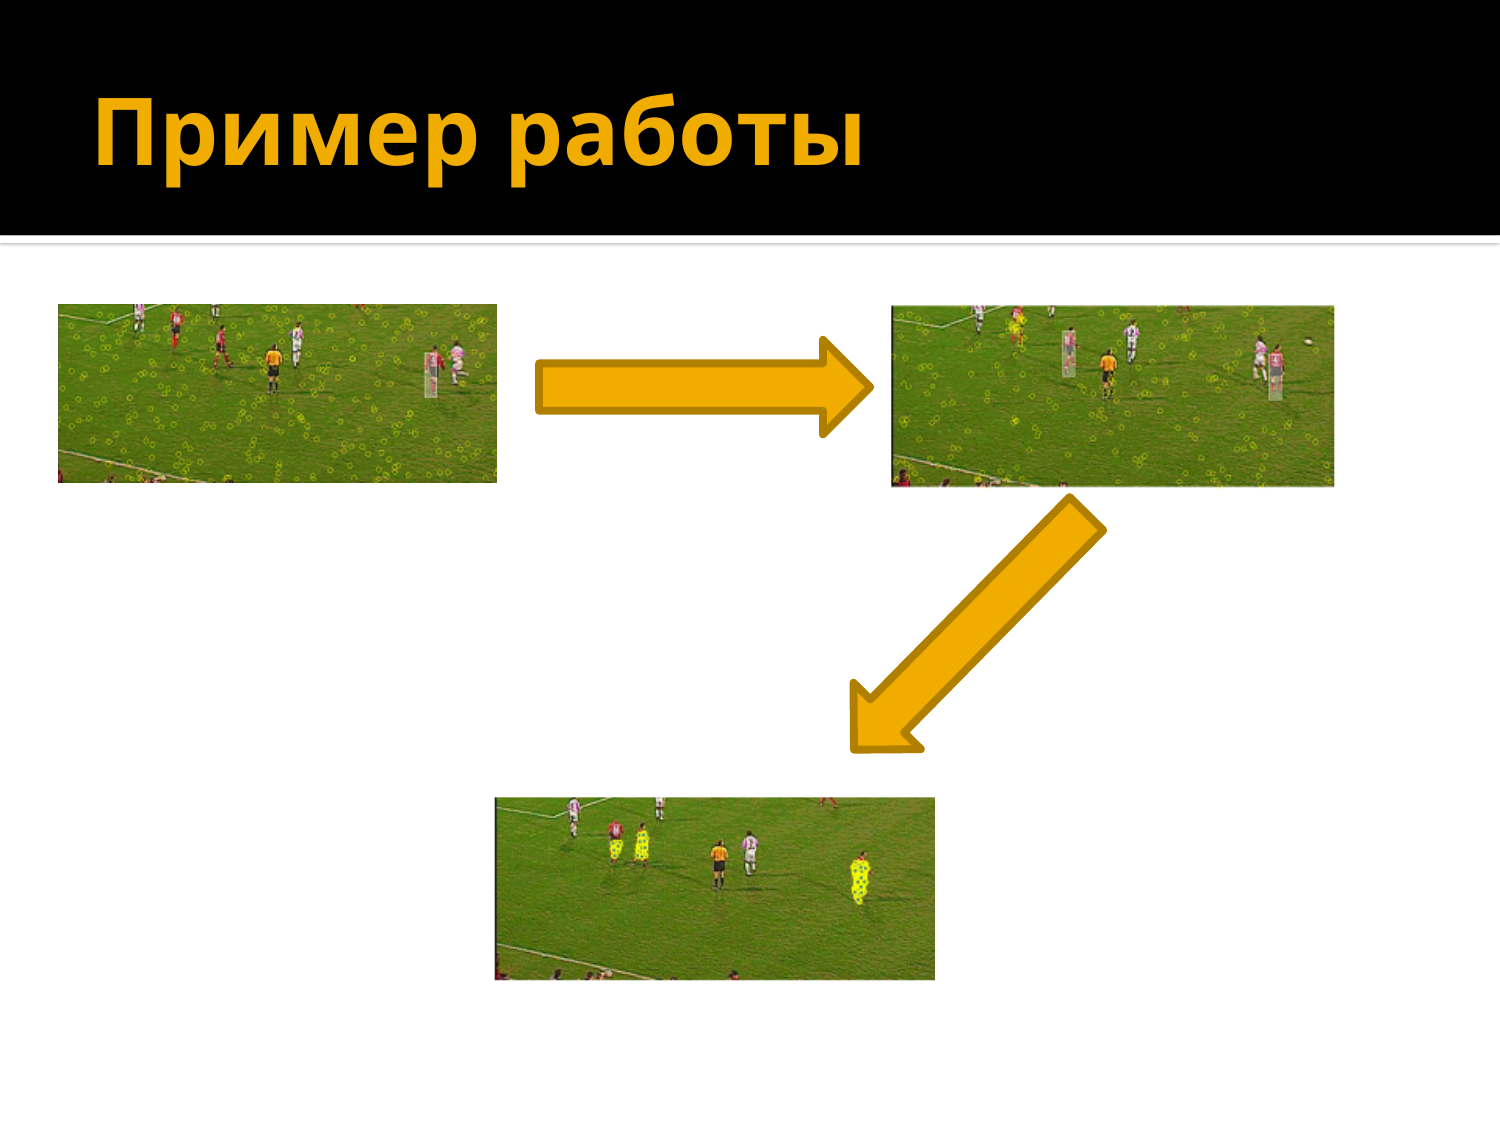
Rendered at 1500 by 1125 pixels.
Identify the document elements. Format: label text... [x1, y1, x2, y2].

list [58, 304, 496, 483]
title Пример работы [75, 25, 1425, 231]
picture [890, 304, 1336, 489]
text_box [535, 335, 875, 439]
text_box [849, 498, 1108, 754]
picture [492, 796, 935, 982]
